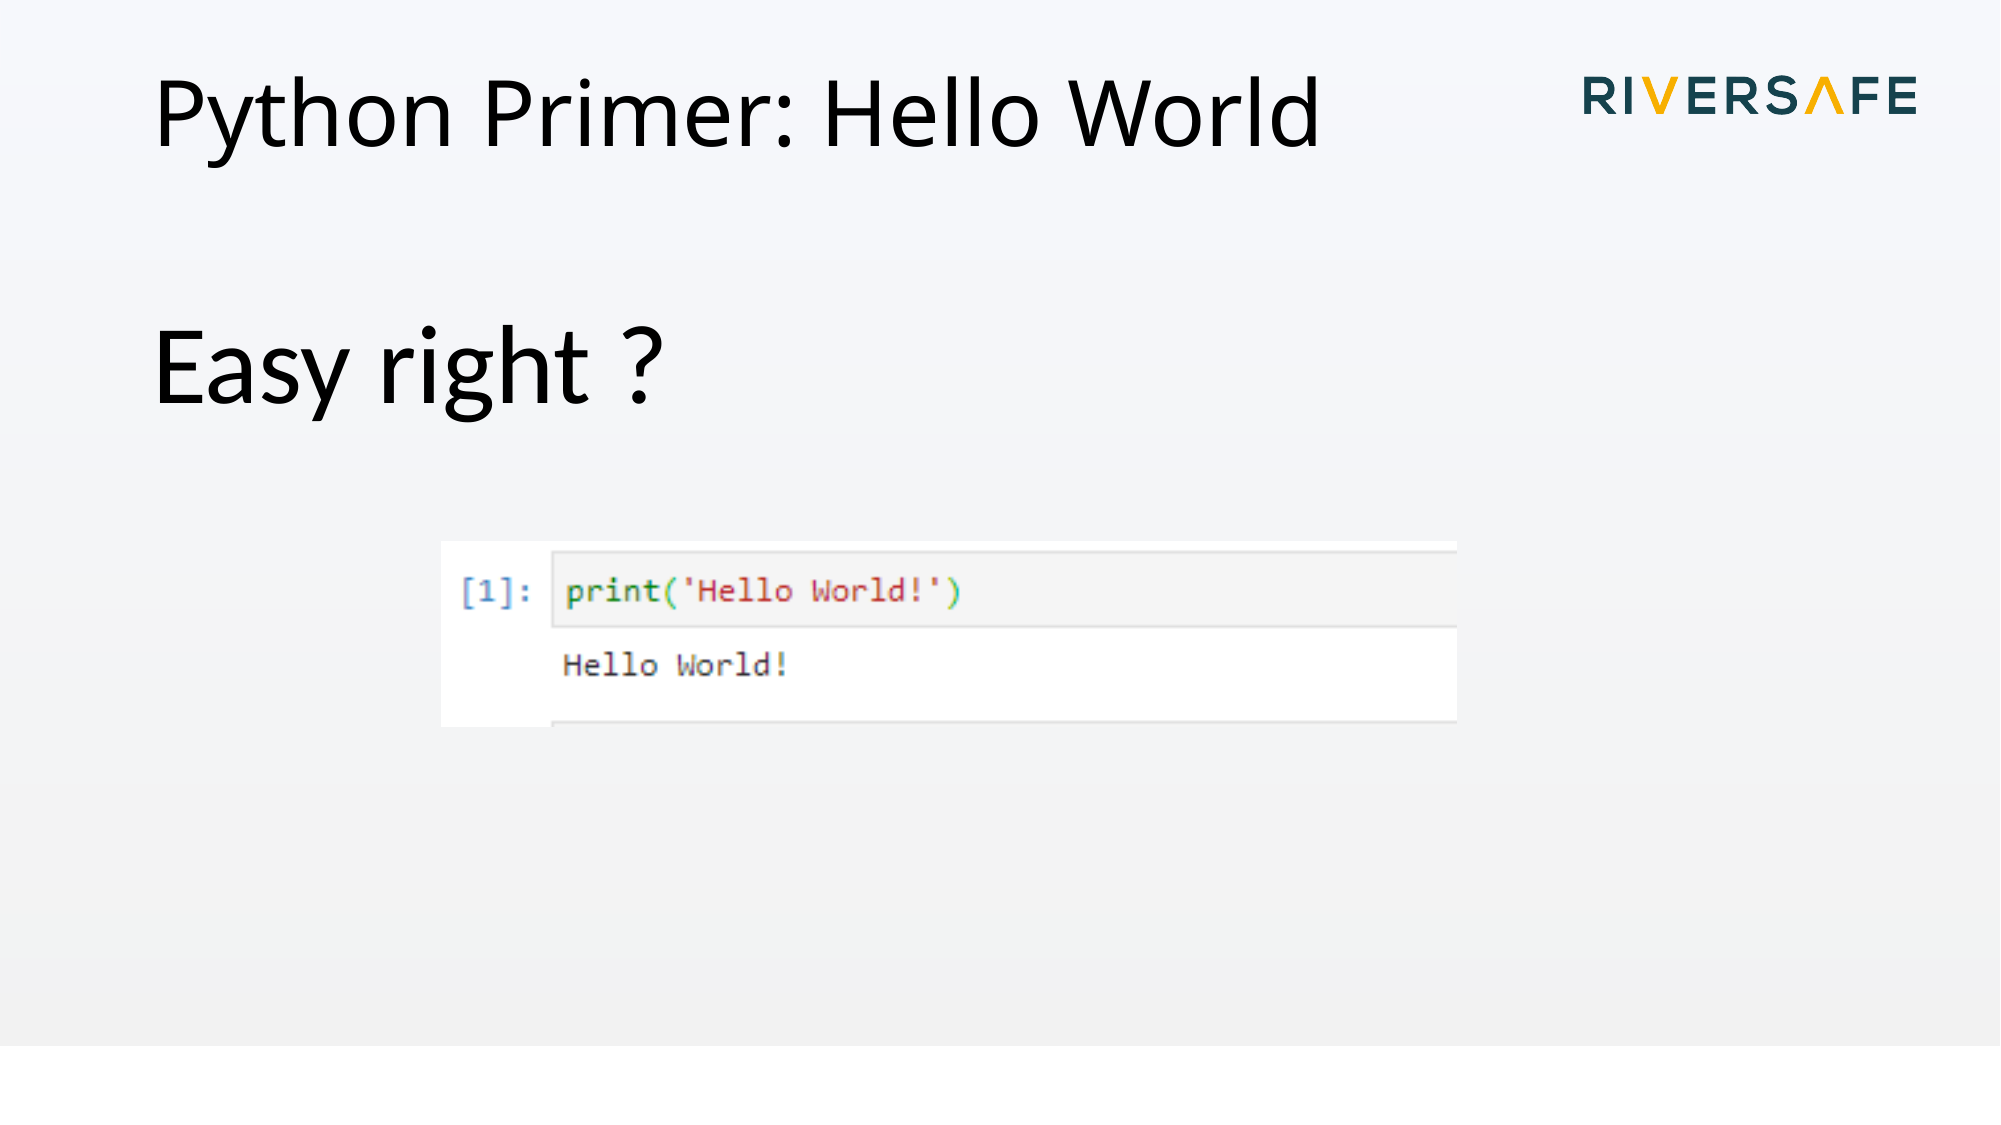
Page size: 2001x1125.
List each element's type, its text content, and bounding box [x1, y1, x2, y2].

text_box Easy right ? [137, 299, 1760, 970]
title Python Primer: Hello World [137, 59, 1863, 278]
picture [1863, 75, 1916, 115]
picture [441, 541, 1457, 728]
